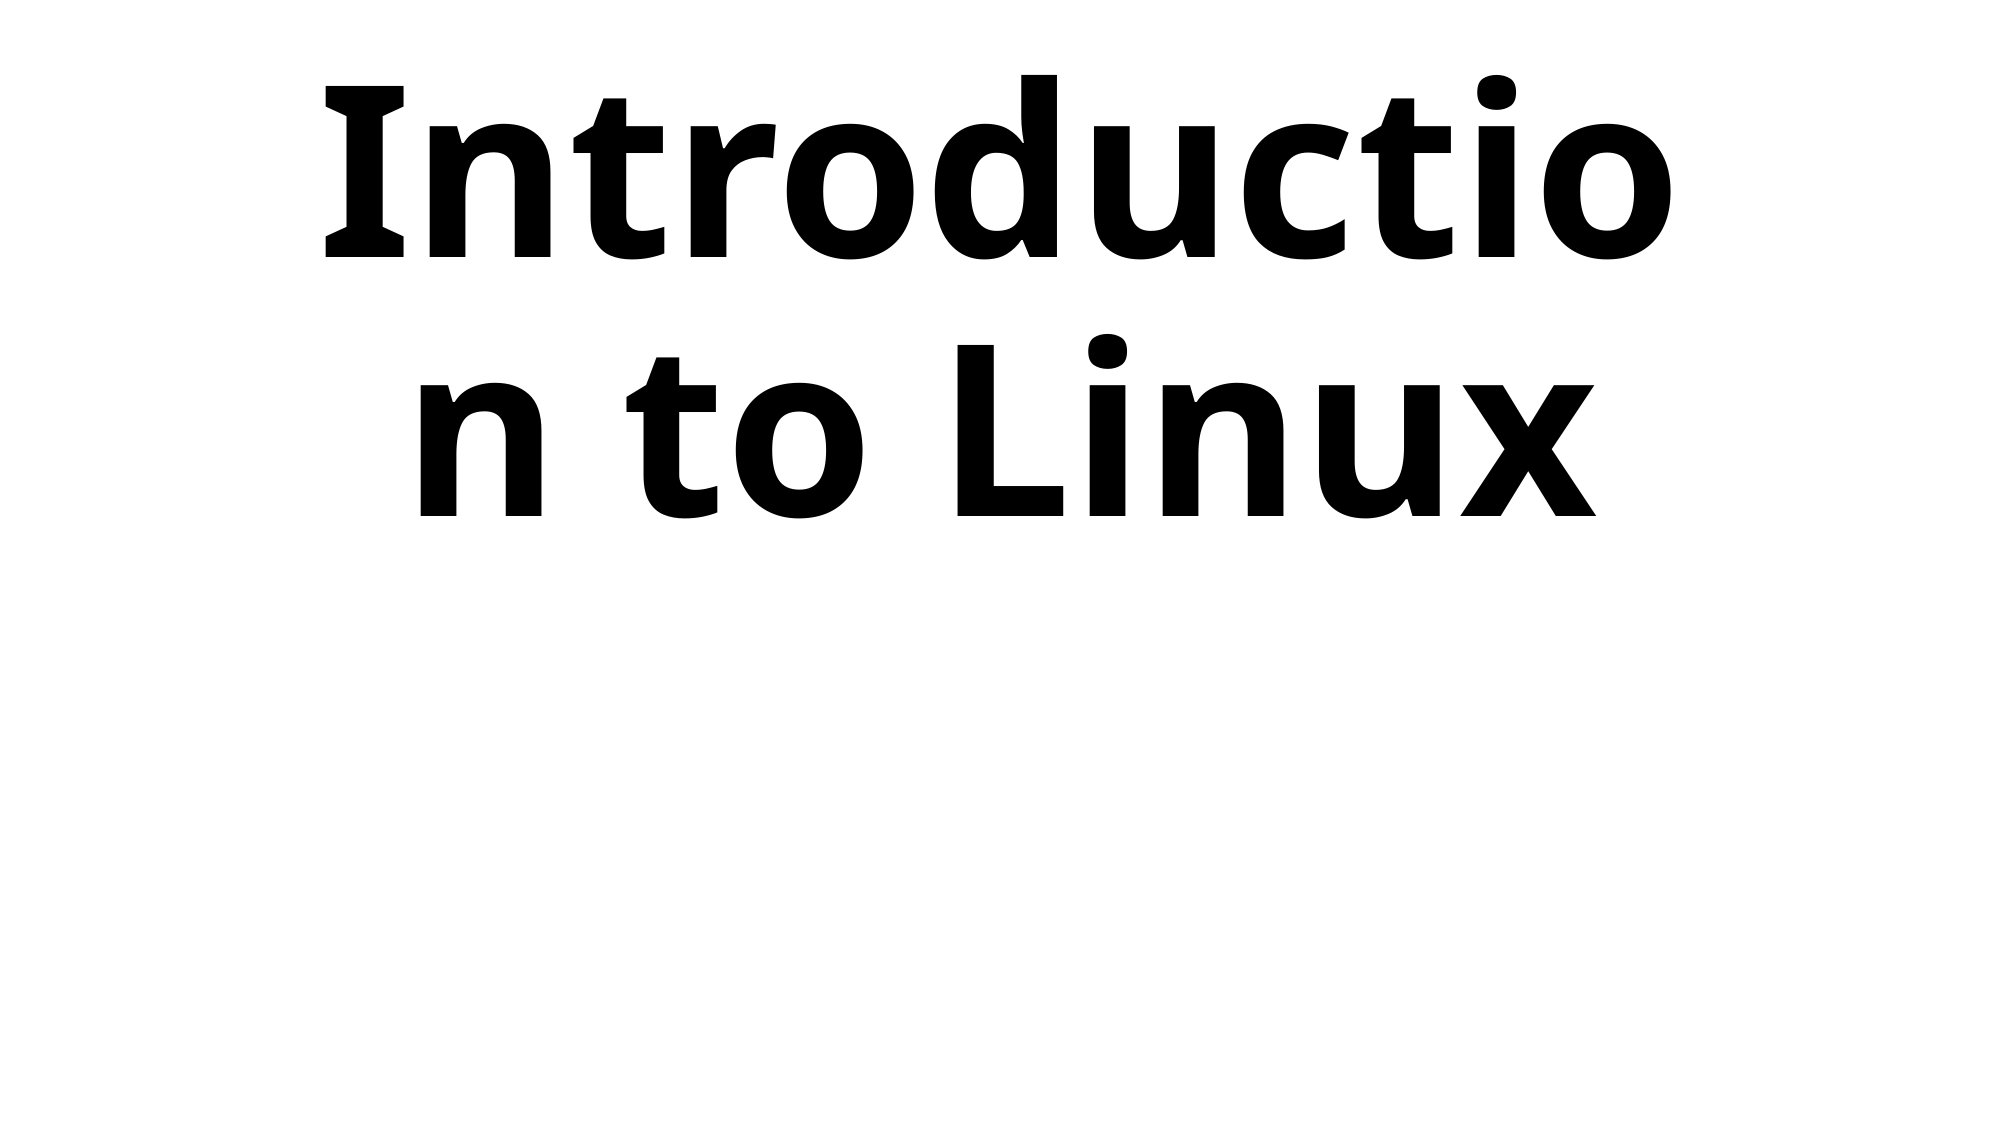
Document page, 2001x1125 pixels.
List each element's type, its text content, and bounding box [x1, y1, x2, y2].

title Introduction to Linux [249, 184, 1750, 576]
